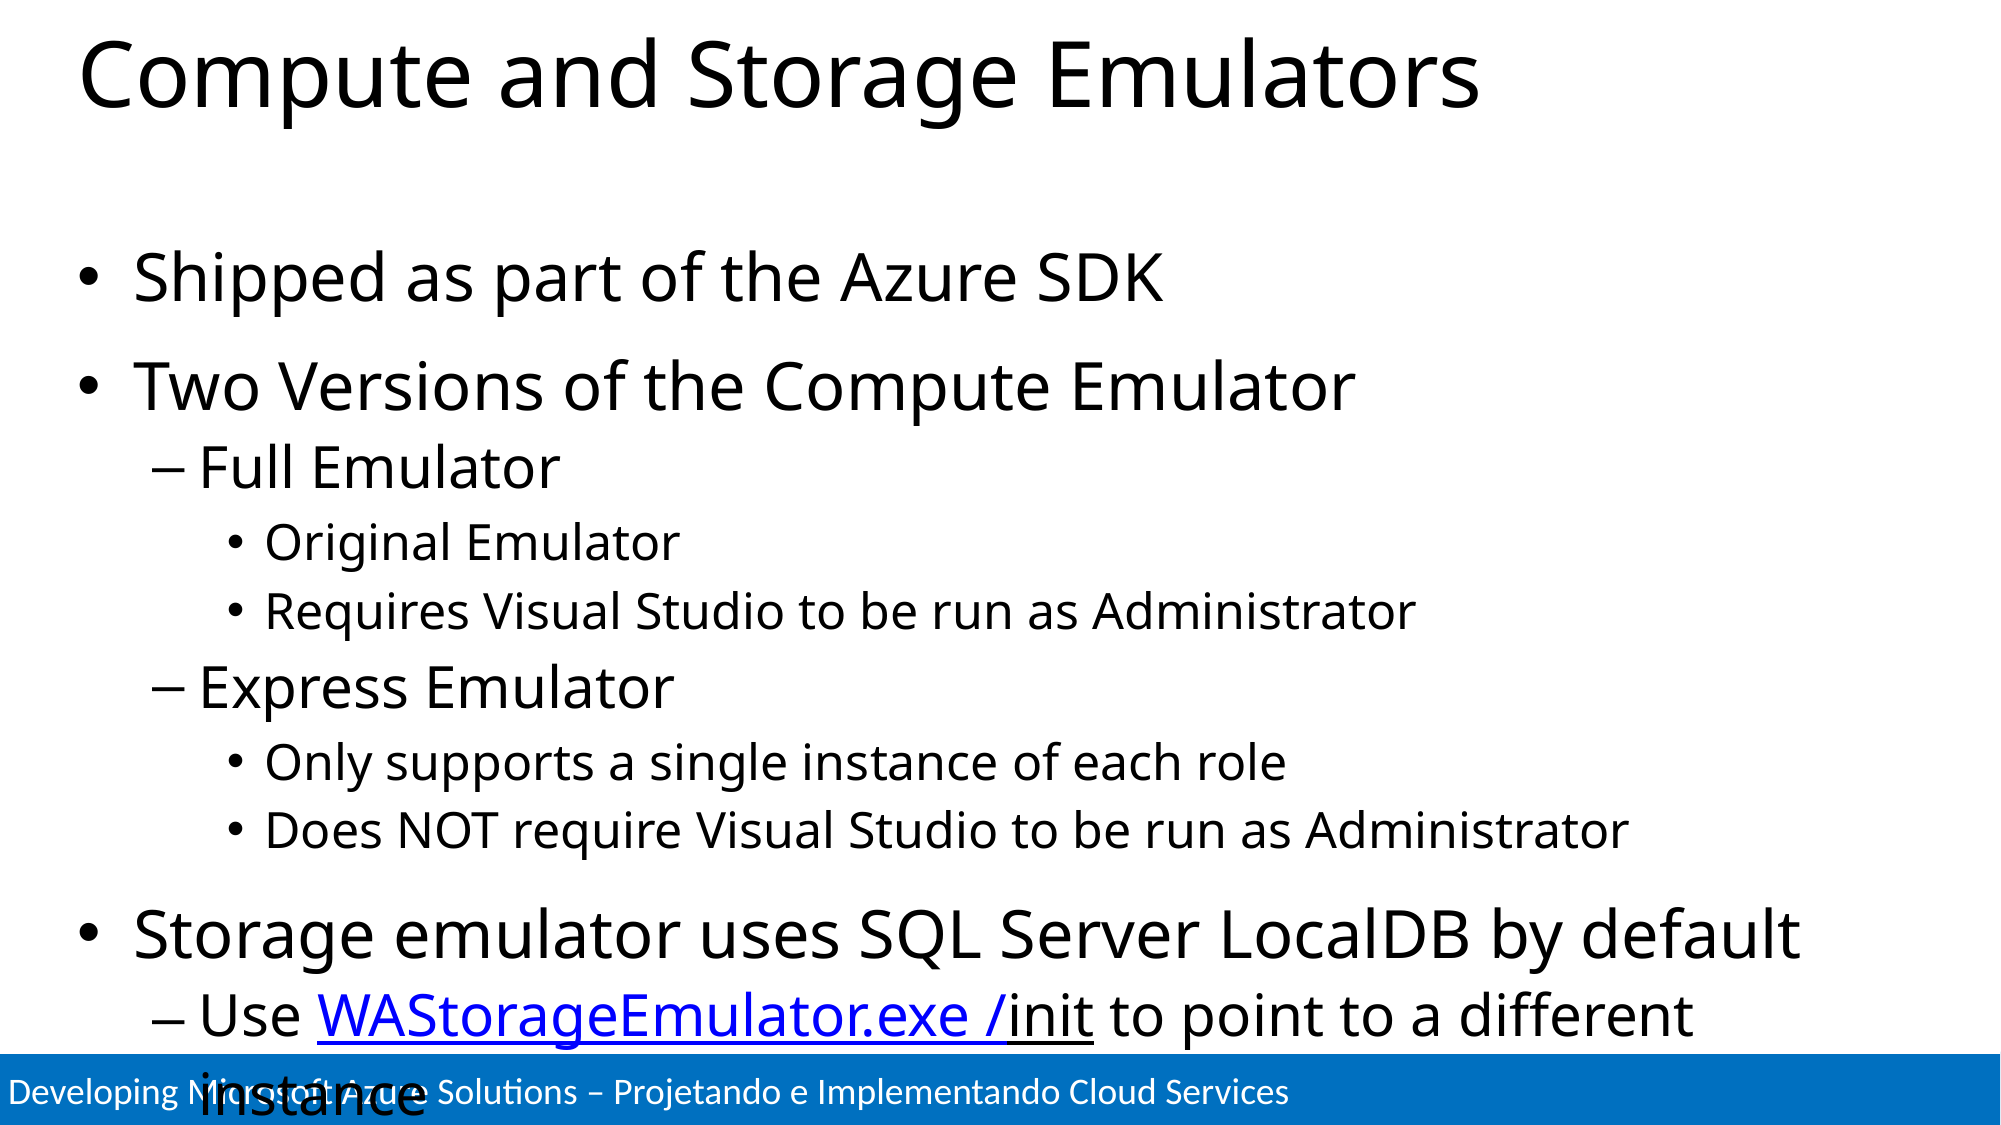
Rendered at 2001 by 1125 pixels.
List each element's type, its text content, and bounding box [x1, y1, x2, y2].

list Shipped as part of the Azure SDK Two Versions of the Compute Emulator Full Emulator Original Emulator Requires Visual Studio to be run as Administrator Express Emulator Only supports a single instance of each role Does NOT require Visual Studio to be run as Administrator Storage emulator uses SQL Server LocalDB by default Use WAStorageEmulator.exe /init to point to a different instance [62, 227, 1953, 987]
title Compute and Storage Emulators [62, 29, 1953, 205]
